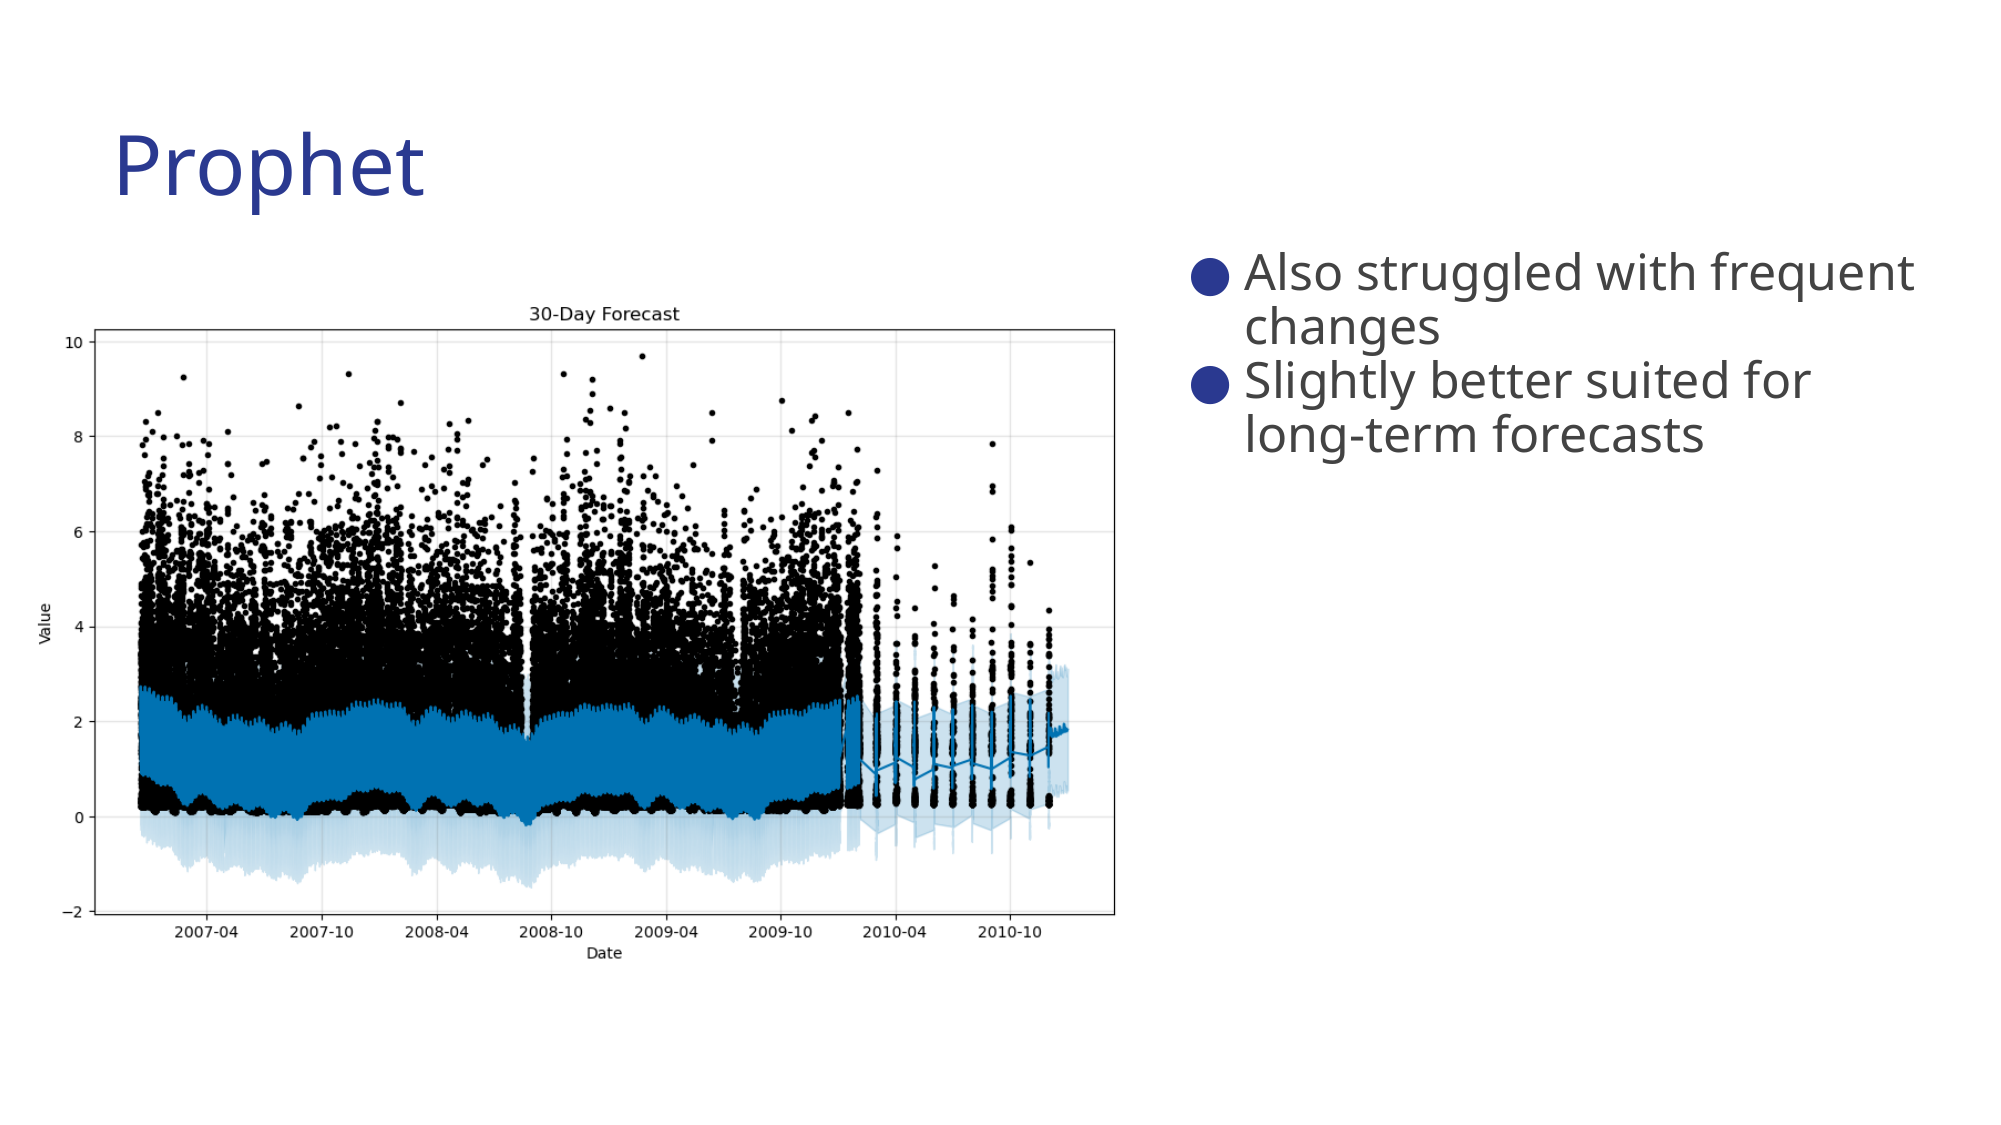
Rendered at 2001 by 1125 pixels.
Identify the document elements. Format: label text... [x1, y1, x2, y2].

title Prophet [97, 59, 1823, 278]
picture [28, 296, 1124, 973]
list Also struggled with frequent changes Slightly better suited for long-term forecasts [1154, 239, 1943, 1012]
